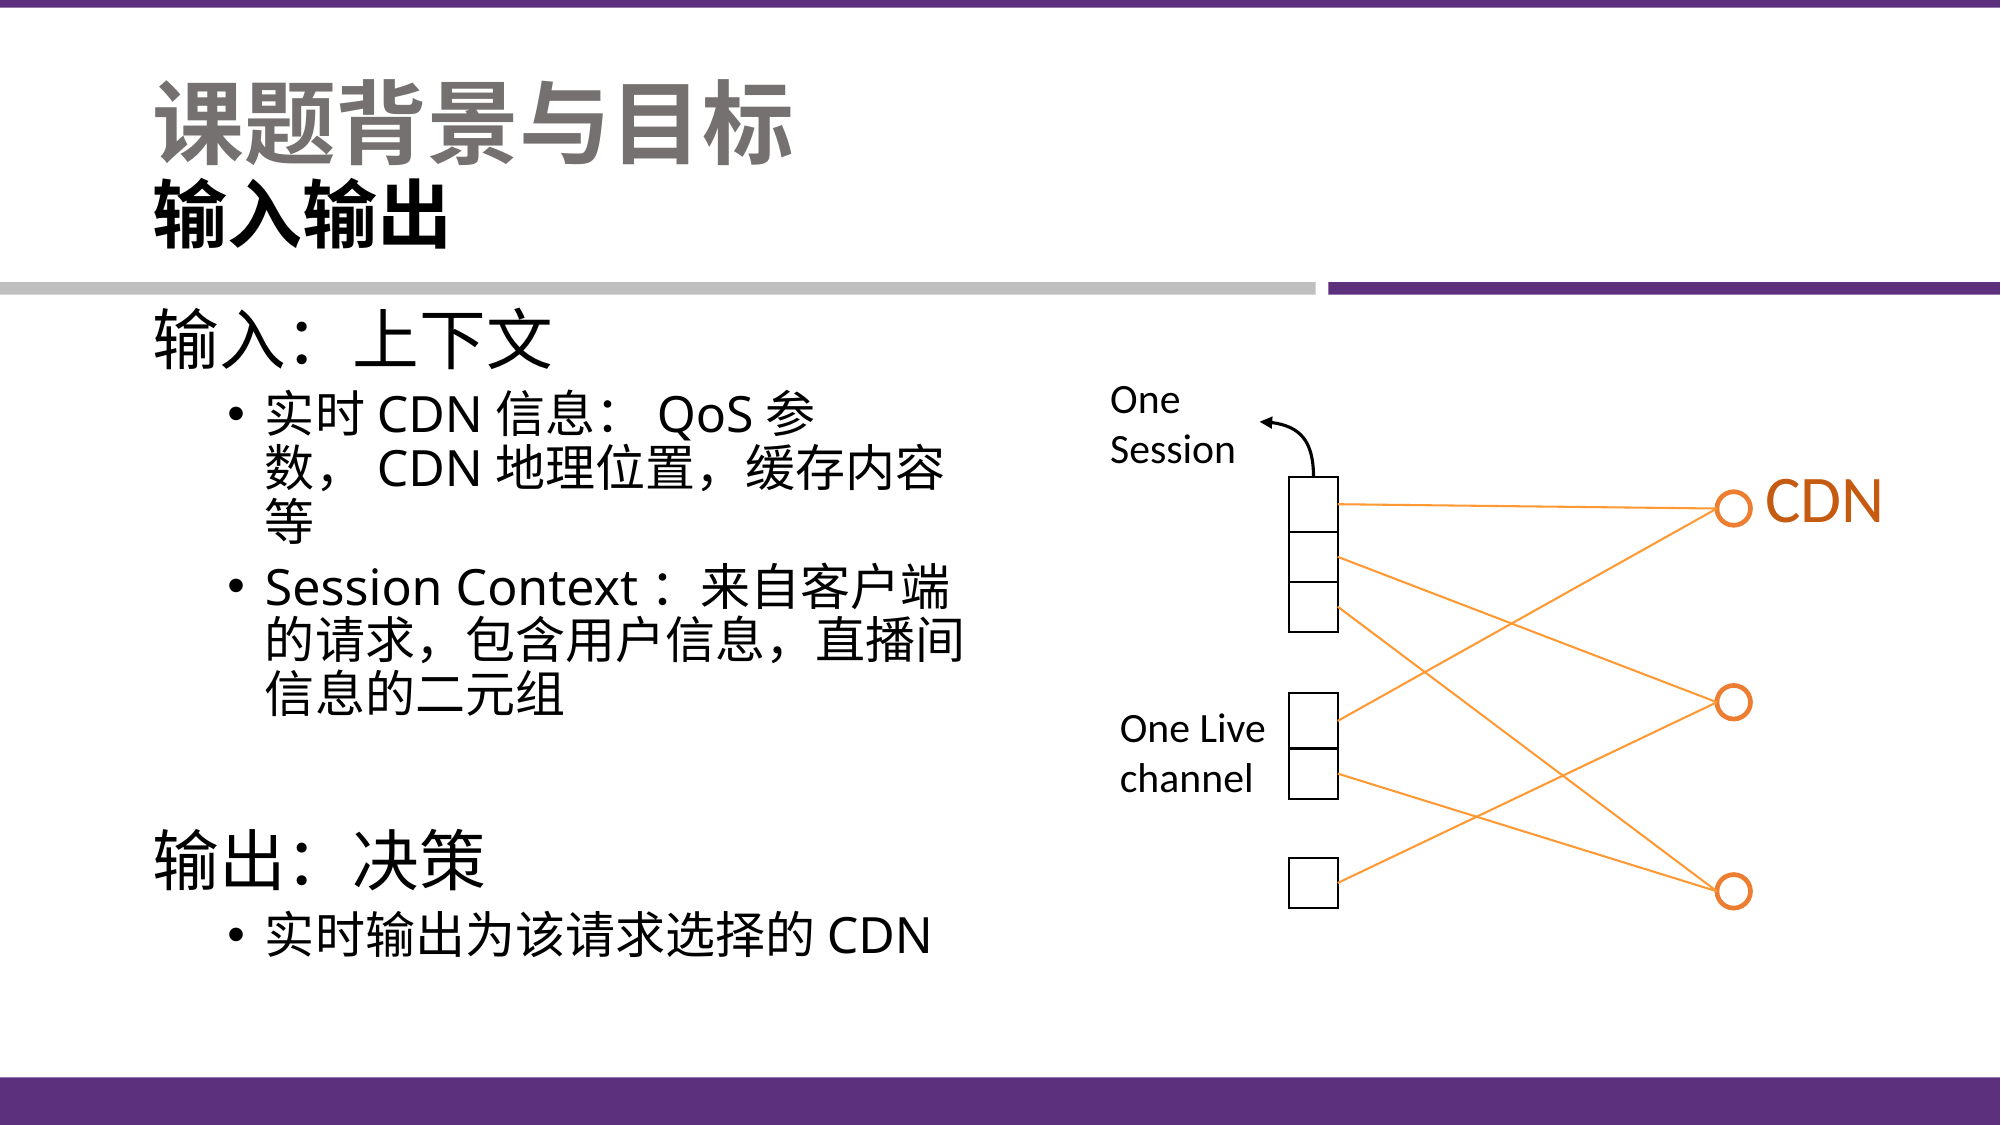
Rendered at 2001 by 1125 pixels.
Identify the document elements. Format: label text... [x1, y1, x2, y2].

text_box [0, 1076, 2000, 1125]
text_box [1288, 581, 1337, 633]
text_box [0, 0, 2000, 9]
text_box One Session [1095, 364, 1260, 480]
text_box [1337, 504, 1717, 508]
text_box One Live channel [1105, 693, 1290, 809]
list 输入：上下文 实时CDN信息：QoS参数，CDN地理位置，缓存内容等 Session Context：来自客户端的请求，包含用户信息，直播间信息的二元组 输出：决策 实时输出为该请求选择的CDN [137, 299, 988, 1014]
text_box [0, 282, 2000, 295]
text_box [1288, 692, 1337, 748]
text_box [1288, 531, 1337, 581]
text_box [1717, 684, 1752, 721]
text_box [1290, 748, 1337, 800]
title 课题背景与目标 输入输出 [137, 59, 1863, 278]
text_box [1337, 702, 1717, 883]
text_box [1337, 508, 1717, 702]
text_box CDN [1750, 448, 1926, 544]
text_box [1288, 857, 1339, 909]
text_box [1288, 476, 1339, 531]
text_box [1259, 422, 1314, 477]
text_box [1716, 873, 1752, 910]
text_box [1716, 490, 1750, 527]
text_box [1337, 883, 1717, 892]
